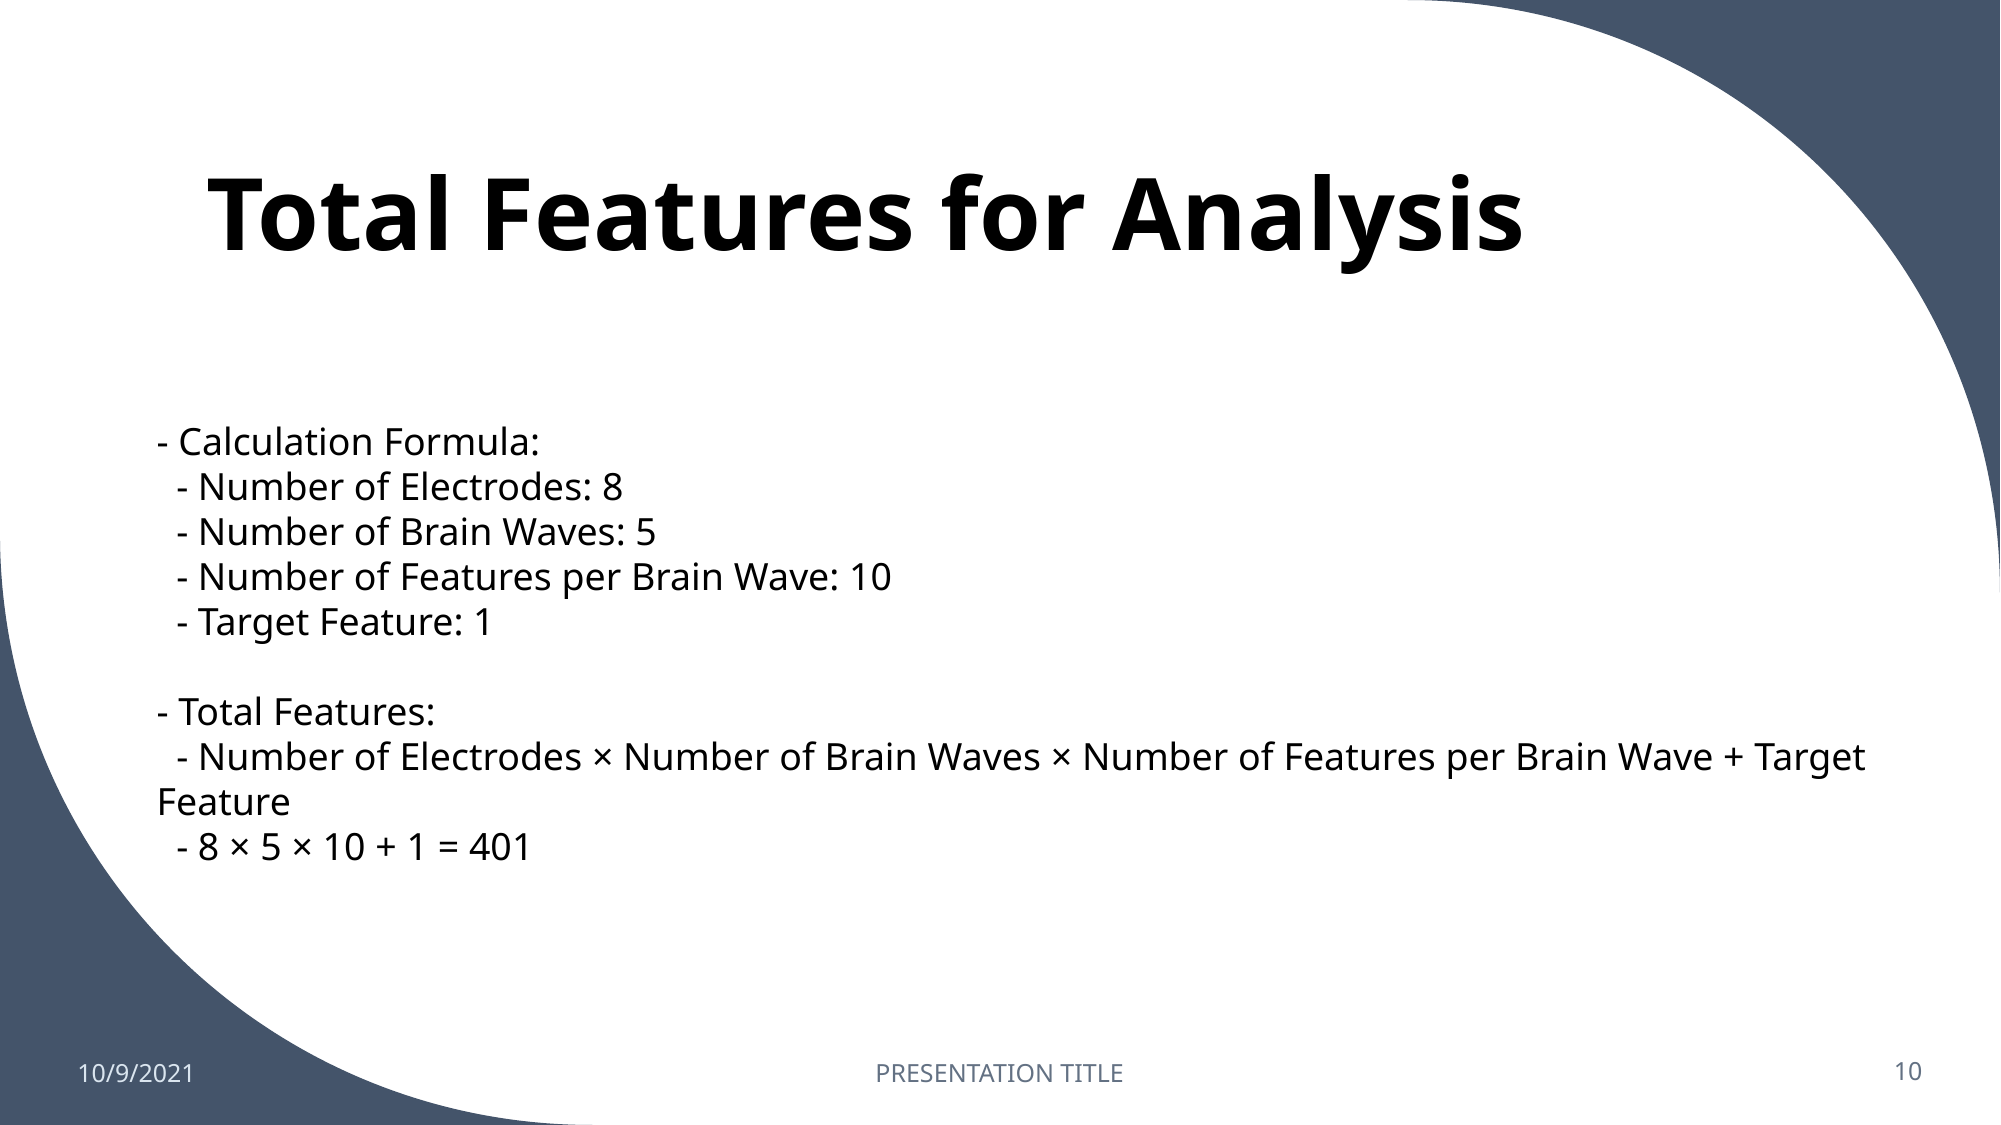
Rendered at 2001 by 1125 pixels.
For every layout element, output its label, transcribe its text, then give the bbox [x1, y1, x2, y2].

footer PRESENTATION TITLE [662, 1042, 1338, 1103]
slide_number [62, 1042, 342, 1103]
title Total Features for Analysis [191, 62, 1796, 280]
text_box - Calculation Formula: - Number of Electrodes: 8 - Number of Brain Waves: 5 - Number of Features per Brain Wave: 10 - Target Feature: 1 - Total Features: - Number of Electrodes × Number of Brain Waves × Number of Features per Brain Wave + Target Feature - 8 × 5 × 10 + 1 = 401 [141, 410, 2000, 876]
slide_number 10 [1665, 1042, 1938, 1103]
